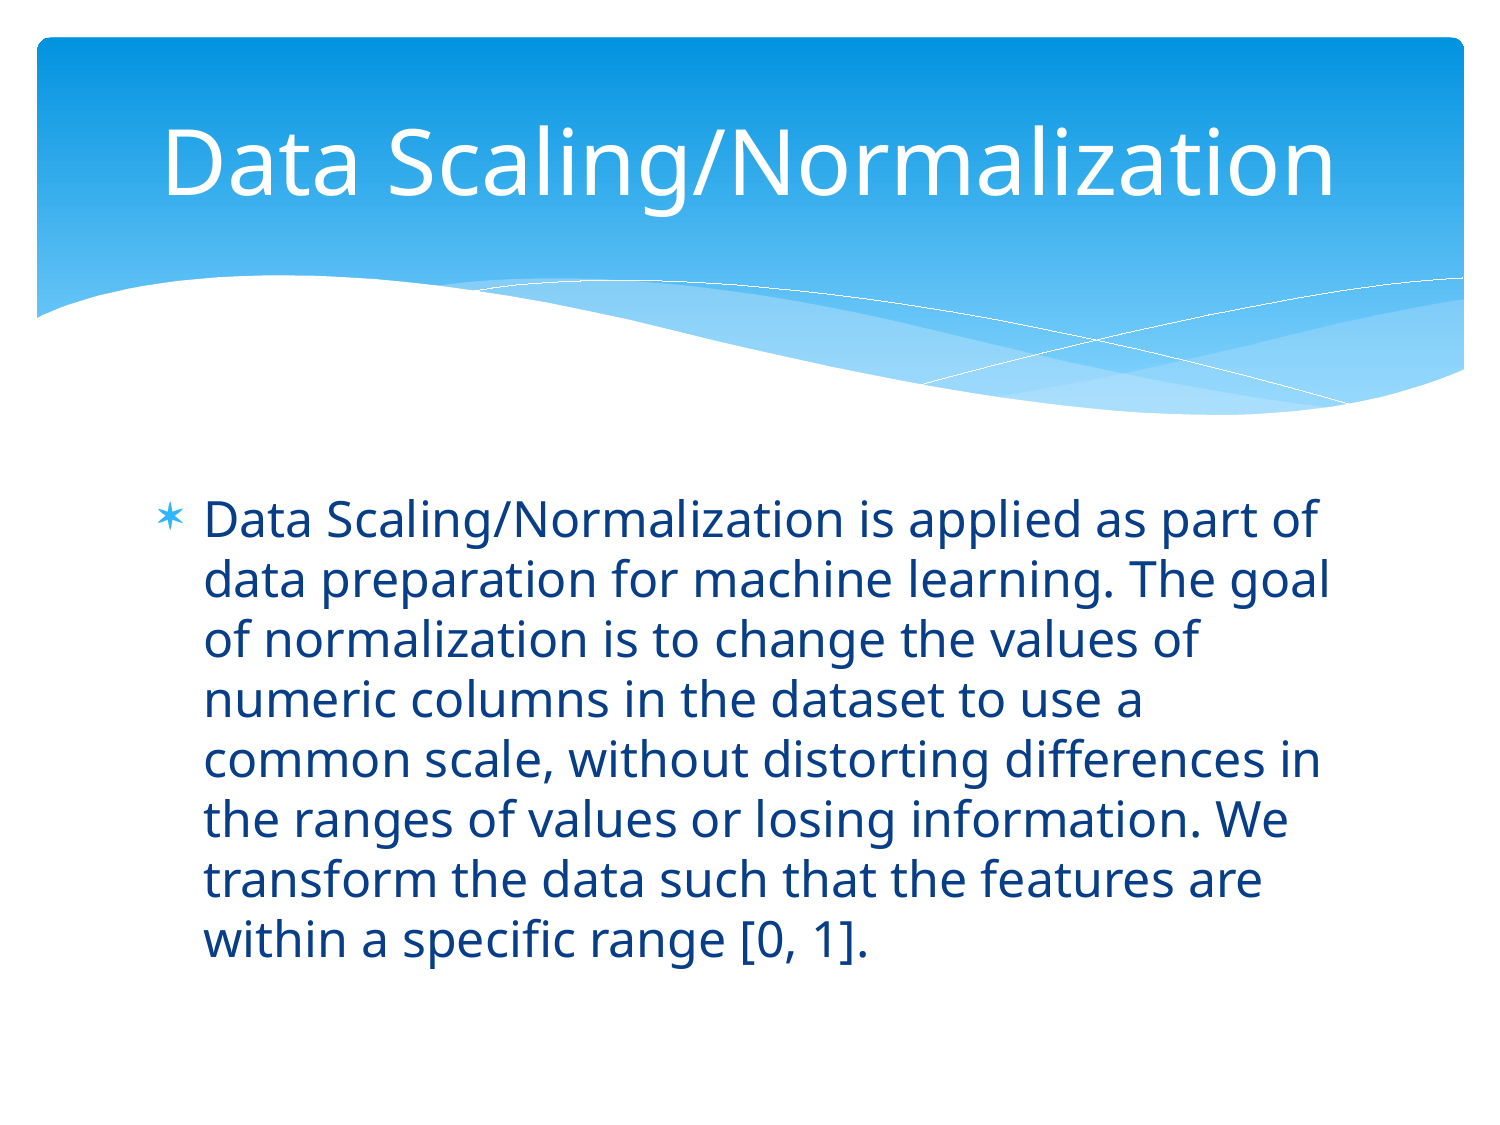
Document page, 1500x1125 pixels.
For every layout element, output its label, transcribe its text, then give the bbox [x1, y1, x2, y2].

title Data Scaling/Normalization [75, 55, 1425, 261]
list Data Scaling/Normalization is applied as part of data preparation for machine learning. The goal of normalization is to change the values of numeric columns in the dataset to use a common scale, without distorting differences in the ranges of values or losing information. We transform the data such that the features are within a specific range [0, 1]. [143, 479, 1359, 1046]
